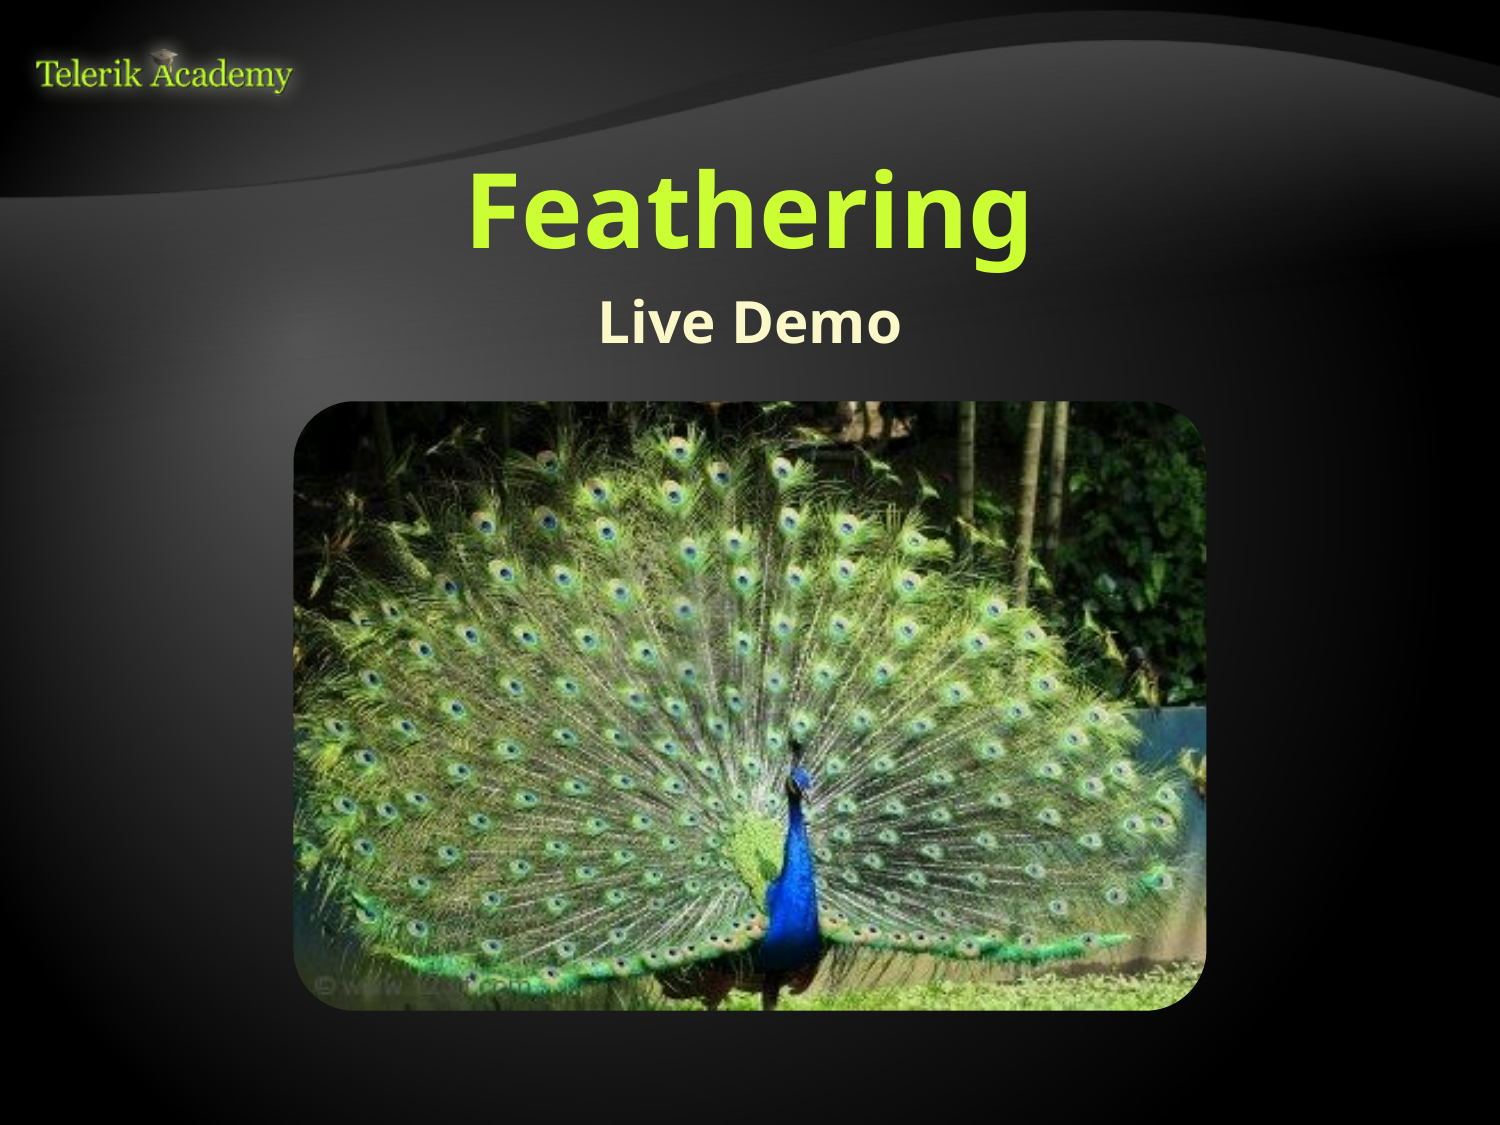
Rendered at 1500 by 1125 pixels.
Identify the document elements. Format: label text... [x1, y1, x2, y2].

picture [0, 0, 1500, 1125]
title Feathering [99, 154, 1400, 267]
subtitle Live Demo [99, 273, 1400, 367]
